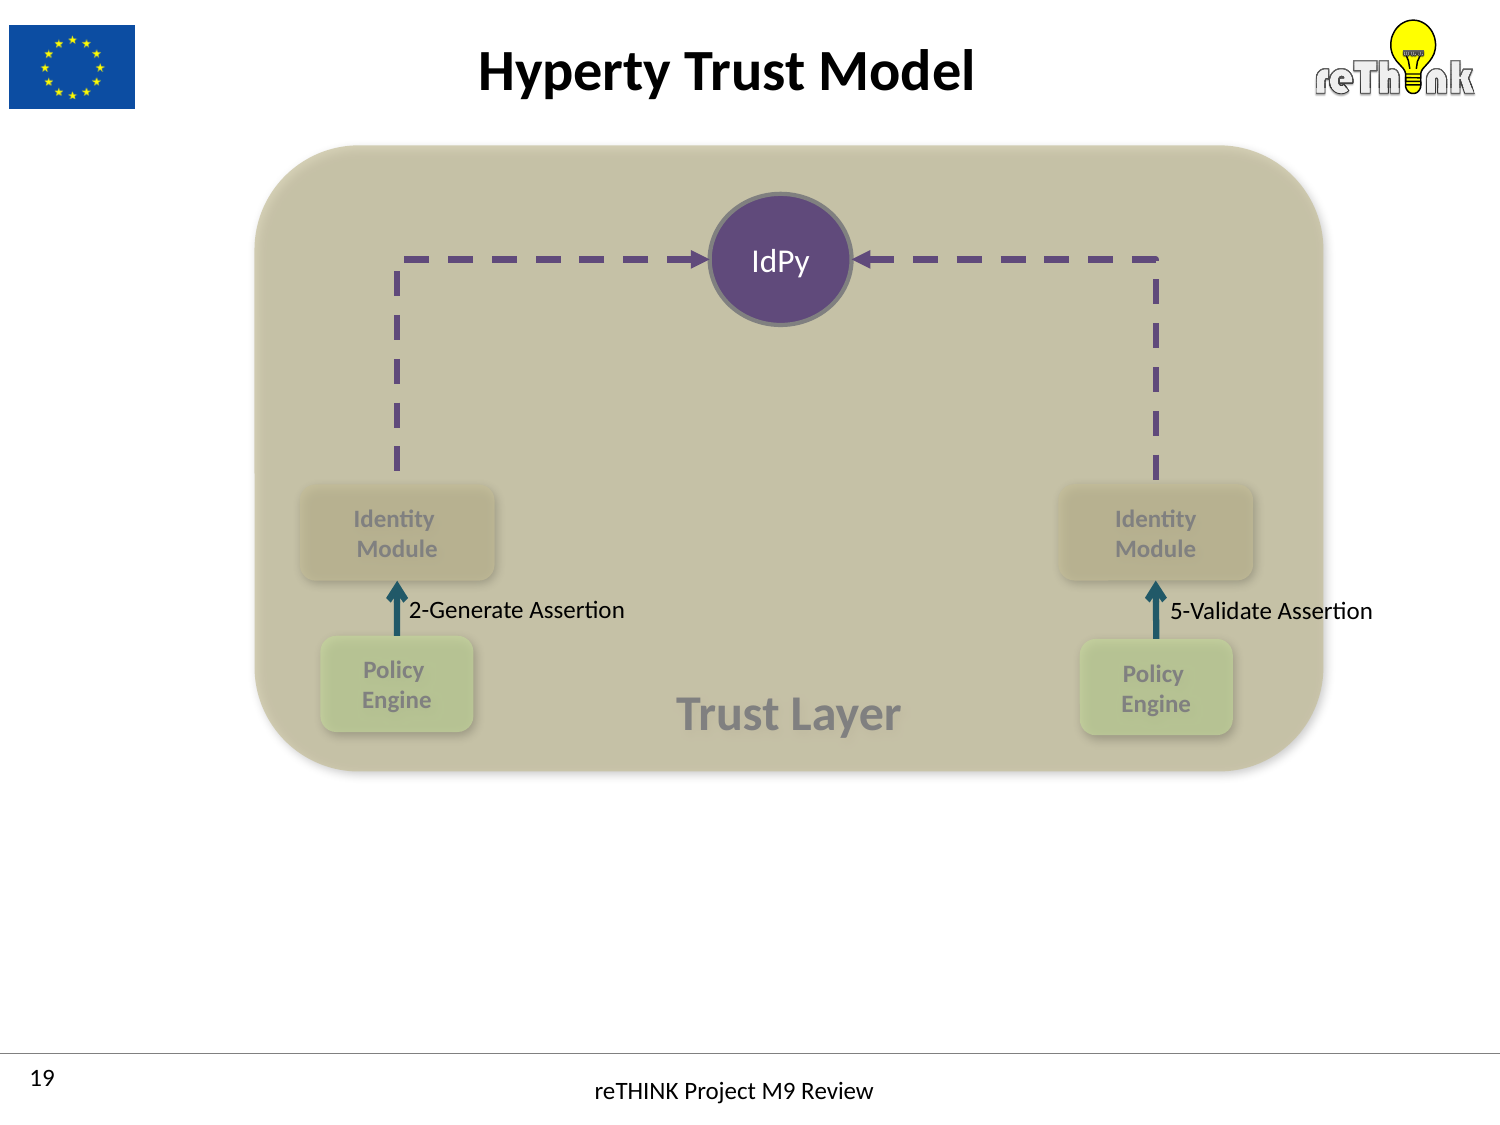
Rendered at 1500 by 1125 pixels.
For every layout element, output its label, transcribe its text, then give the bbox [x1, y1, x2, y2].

footer reTHINK Project M9 Review [70, 1059, 1399, 1120]
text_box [254, 145, 1369, 772]
picture [9, 25, 135, 109]
title Hyperty Trust Model [136, 27, 1318, 106]
